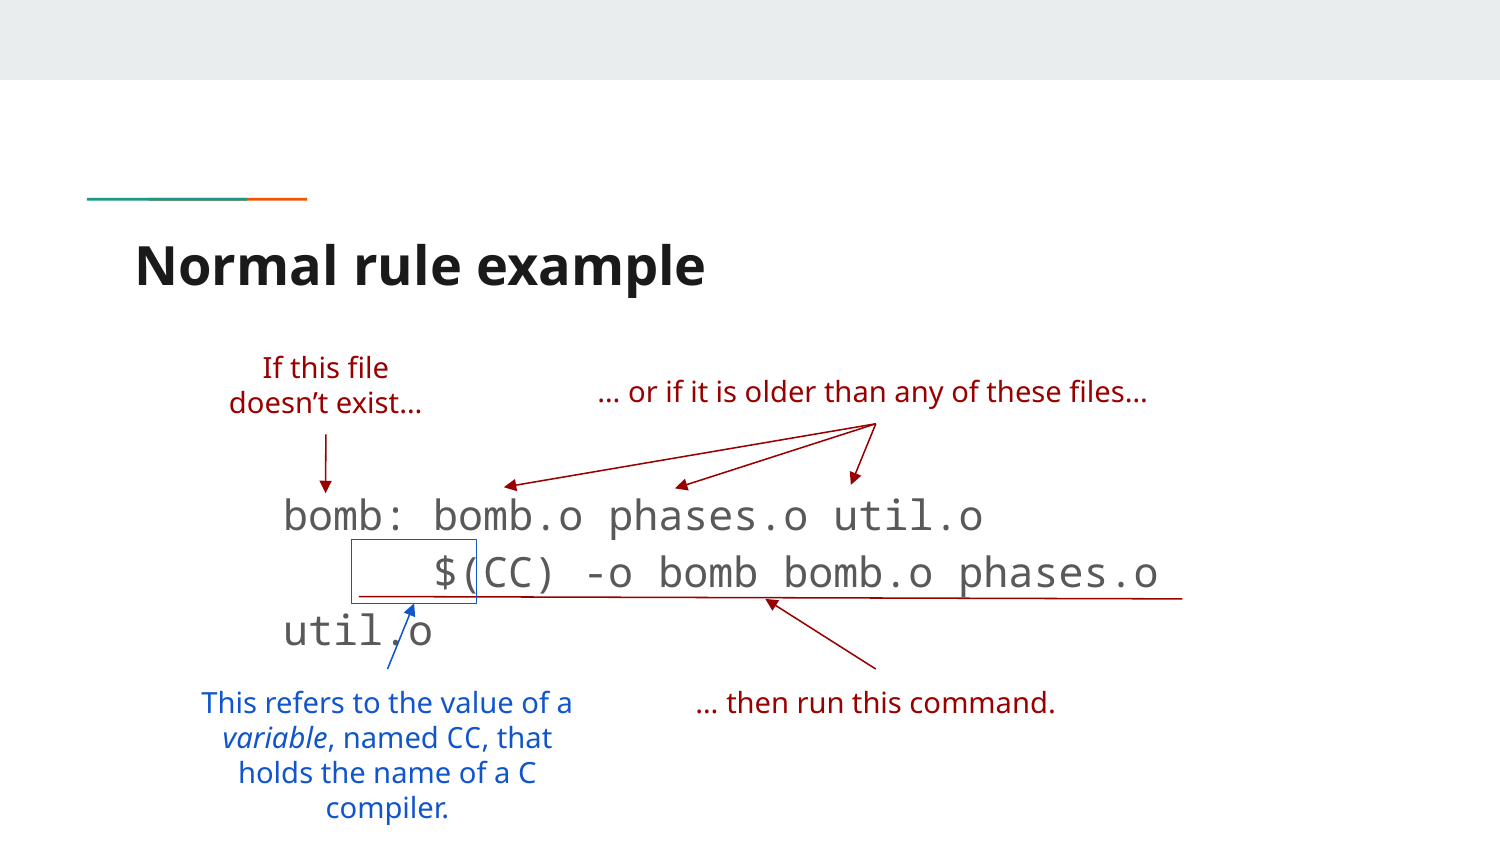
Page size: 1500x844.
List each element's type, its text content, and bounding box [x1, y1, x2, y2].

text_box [850, 424, 877, 486]
list bomb: bomb.o phases.o util.o $(CC) -o bomb bomb.o phases.o util.o [268, 465, 1232, 670]
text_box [674, 424, 848, 489]
text_box … then run this command. [602, 668, 1219, 734]
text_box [503, 424, 672, 488]
text_box If this file doesn’t exist… [210, 334, 442, 435]
text_box … or if it is older than any of these files… [582, 358, 1170, 424]
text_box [387, 603, 415, 670]
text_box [358, 596, 1183, 600]
title Normal rule example [119, 216, 1381, 305]
text_box This refers to the value of a variable, named CC, that holds the name of a C compiler. [173, 668, 602, 839]
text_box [764, 608, 876, 670]
text_box [351, 539, 477, 604]
